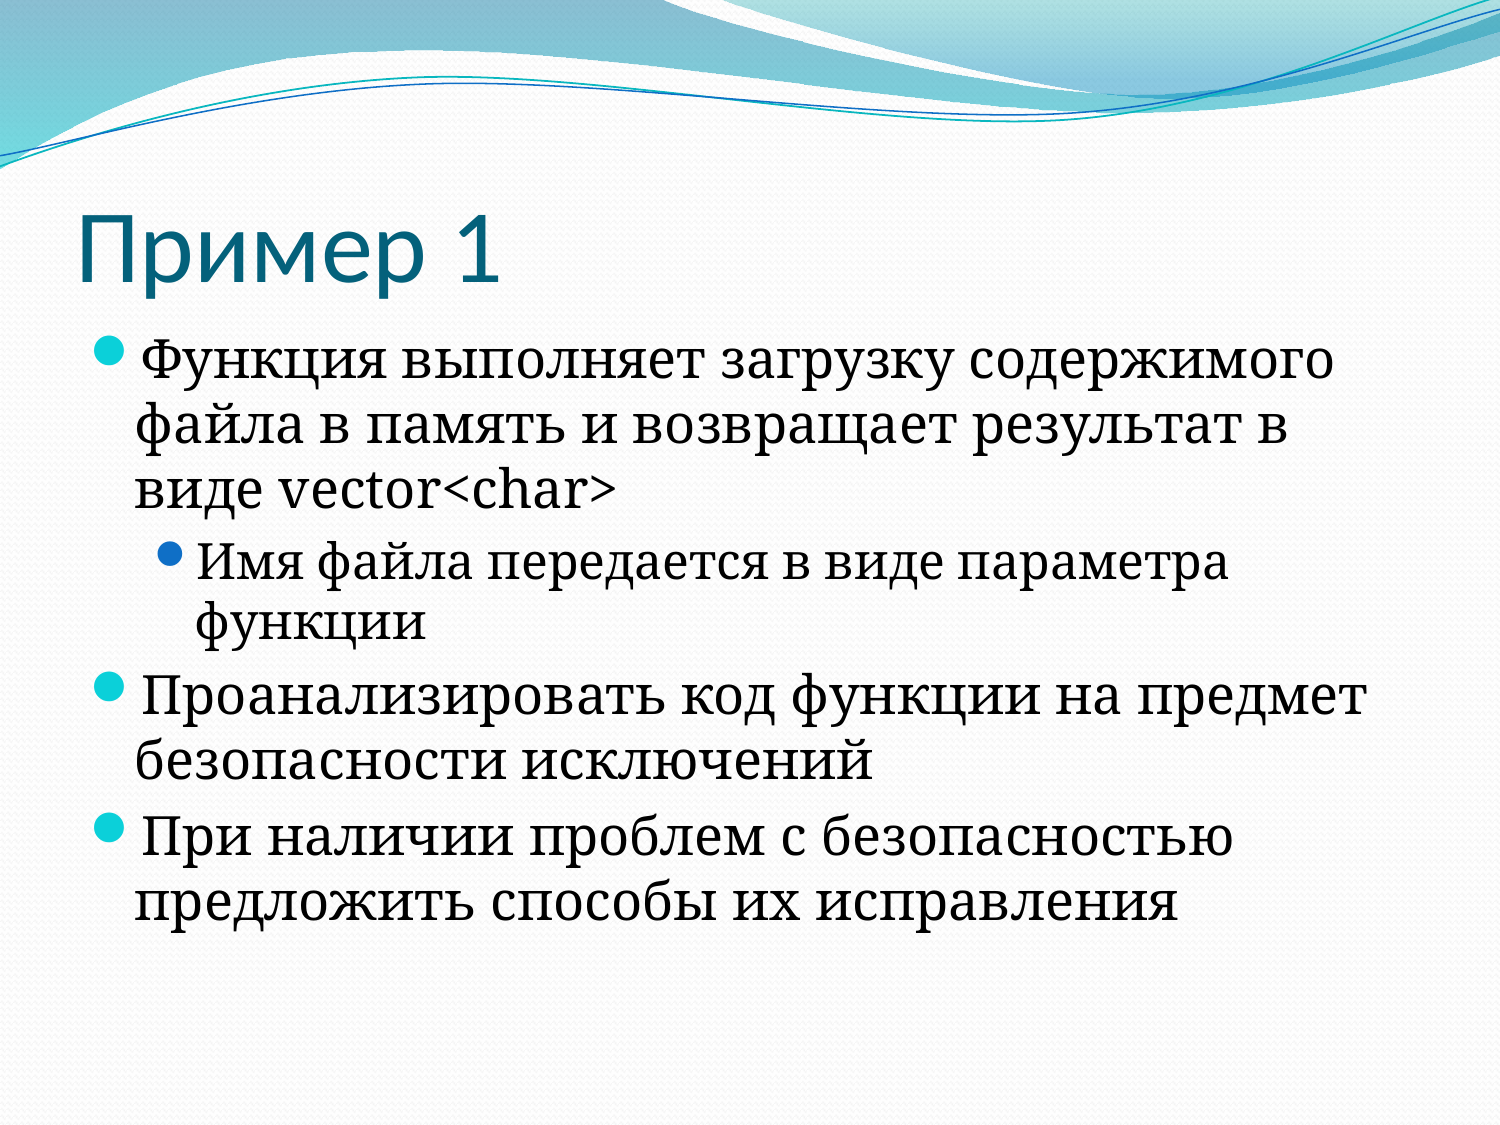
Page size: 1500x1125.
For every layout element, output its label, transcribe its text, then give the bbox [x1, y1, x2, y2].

list Функция выполняет загрузку содержимого файла в память и возвращает результат в виде vector<char> Имя файла передается в виде параметра функции Проанализировать код функции на предмет безопасности исключений При наличии проблем с безопасностью предложить способы их исправления [75, 317, 1425, 1038]
title Пример 1 [75, 115, 1425, 303]
